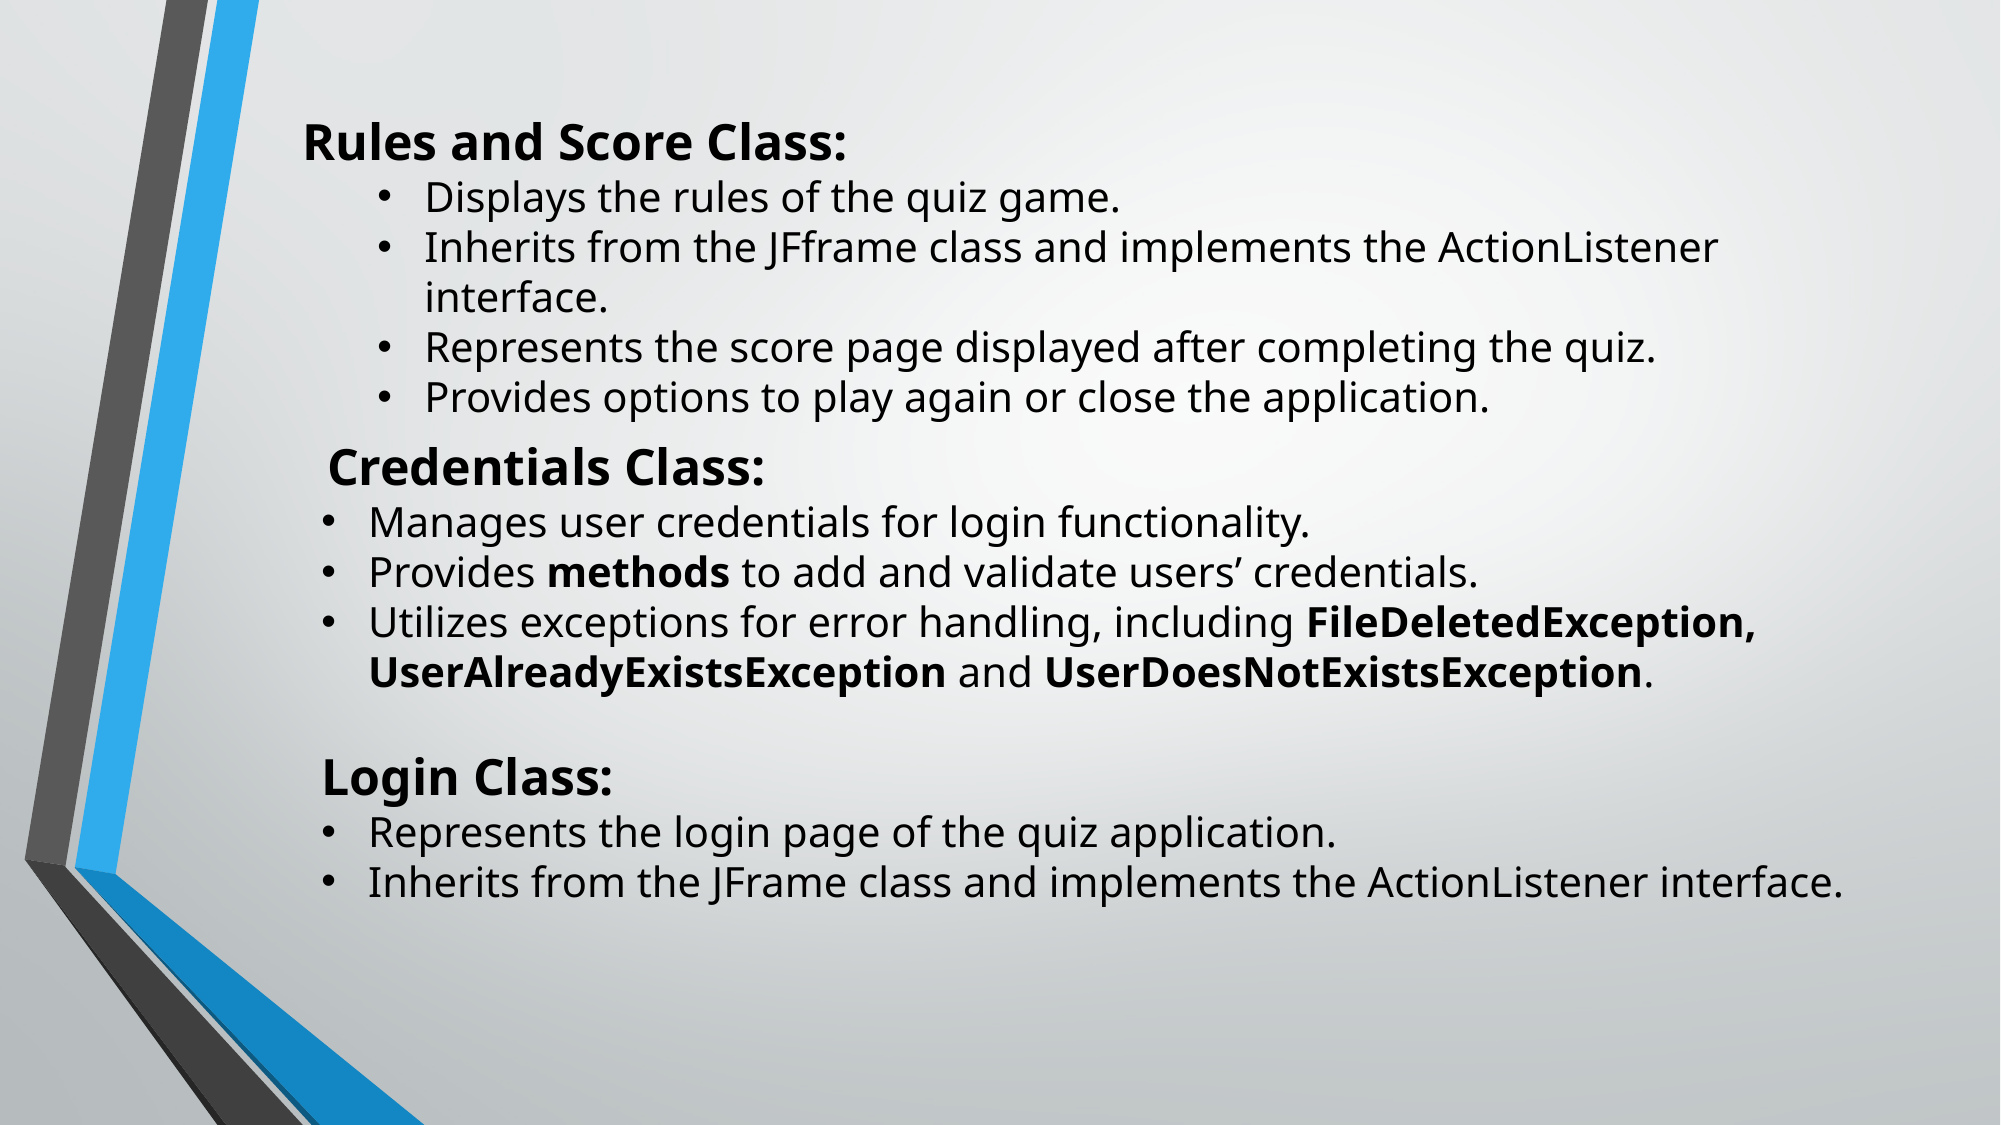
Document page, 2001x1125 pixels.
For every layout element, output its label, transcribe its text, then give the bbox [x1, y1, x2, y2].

text_box Credentials Class: Manages user credentials for login functionality. Provides methods to add and validate users’ credentials. Utilizes exceptions for error handling, including FileDeletedException, UserAlreadyExistsException and UserDoesNotExistsException. Login Class: Represents the login page of the quiz application. Inherits from the JFrame class and implements the ActionListener interface. [231, 428, 1875, 941]
text_box Rules and Score Class: Displays the rules of the quiz game. Inherits from the JFframe class and implements the ActionListener interface. Represents the score page displayed after completing the quiz. Provides options to play again or close the application. [287, 103, 1919, 456]
